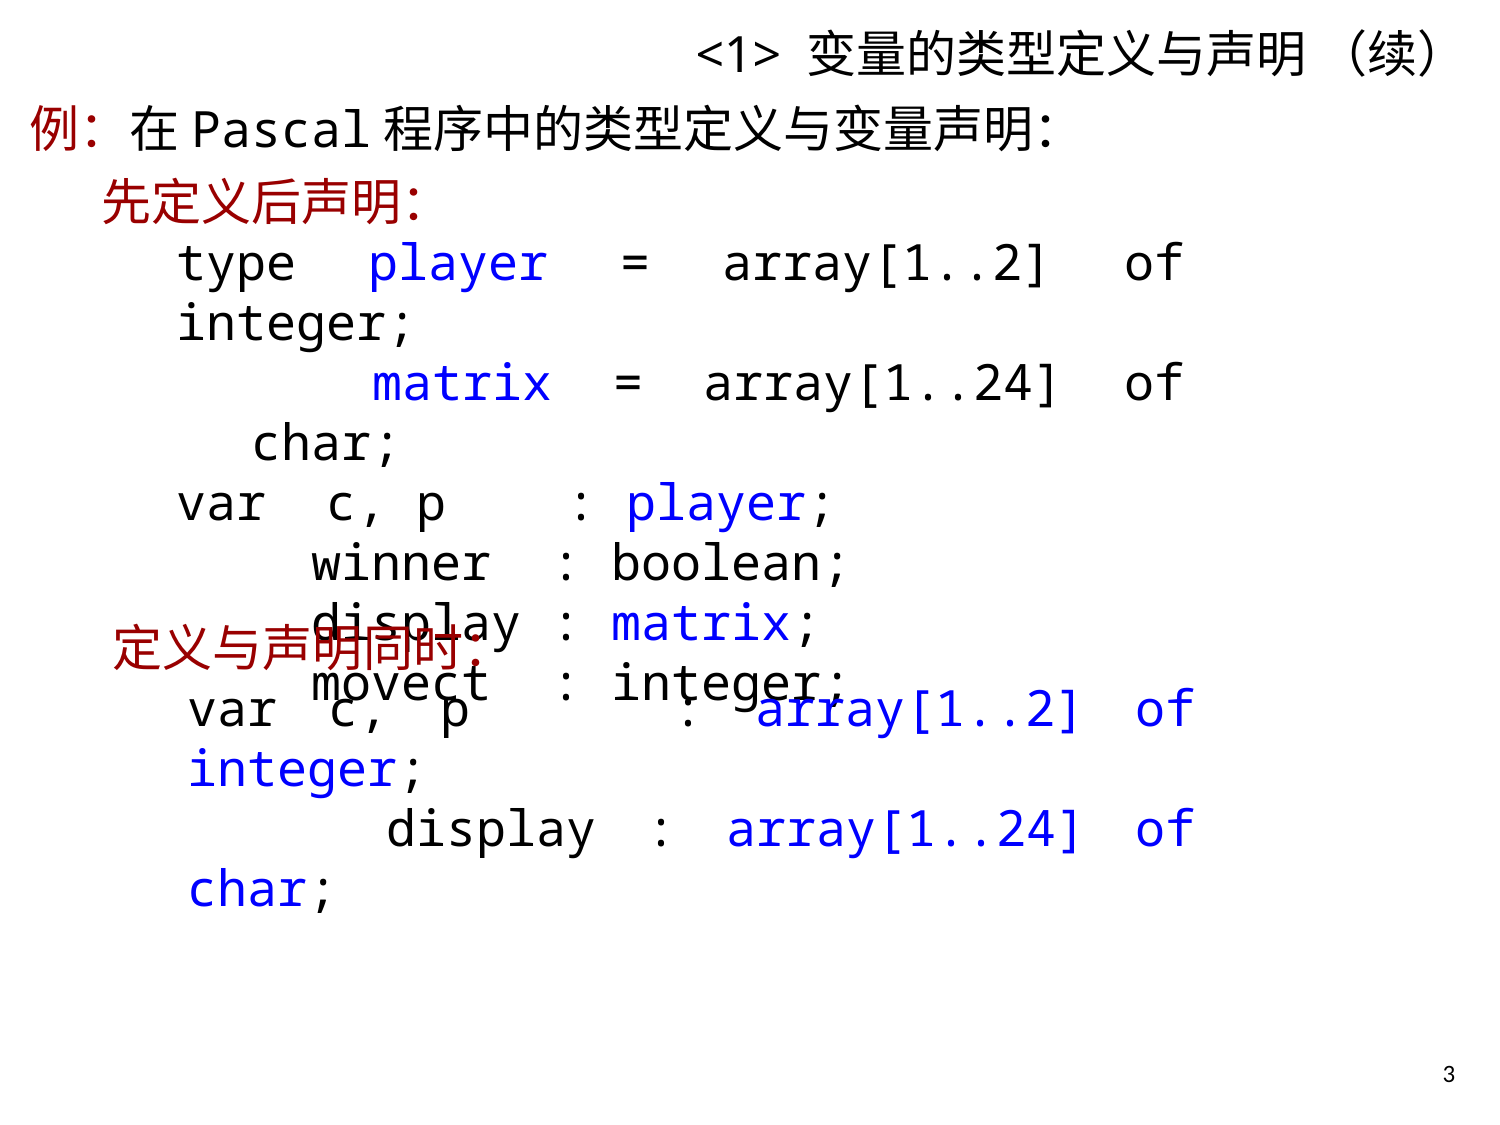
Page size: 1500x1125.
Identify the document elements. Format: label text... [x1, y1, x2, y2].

slide_number 3 [1132, 1042, 1471, 1103]
text_box 定义与声明同时： var c, p : array[1..2] of integer; display : array[1..24] of char; [98, 609, 1211, 925]
title <1> 变量的类型定义与声明 （续） [643, 19, 1483, 94]
text_box 先定义后声明： type player = array[1..2] of integer; matrix = array[1..24] of char; var c, p : player; winner : boolean; display : matrix; movect : integer; [86, 163, 1199, 719]
text_box 例：在Pascal程序中的类型定义与变量声明： [14, 90, 1098, 165]
